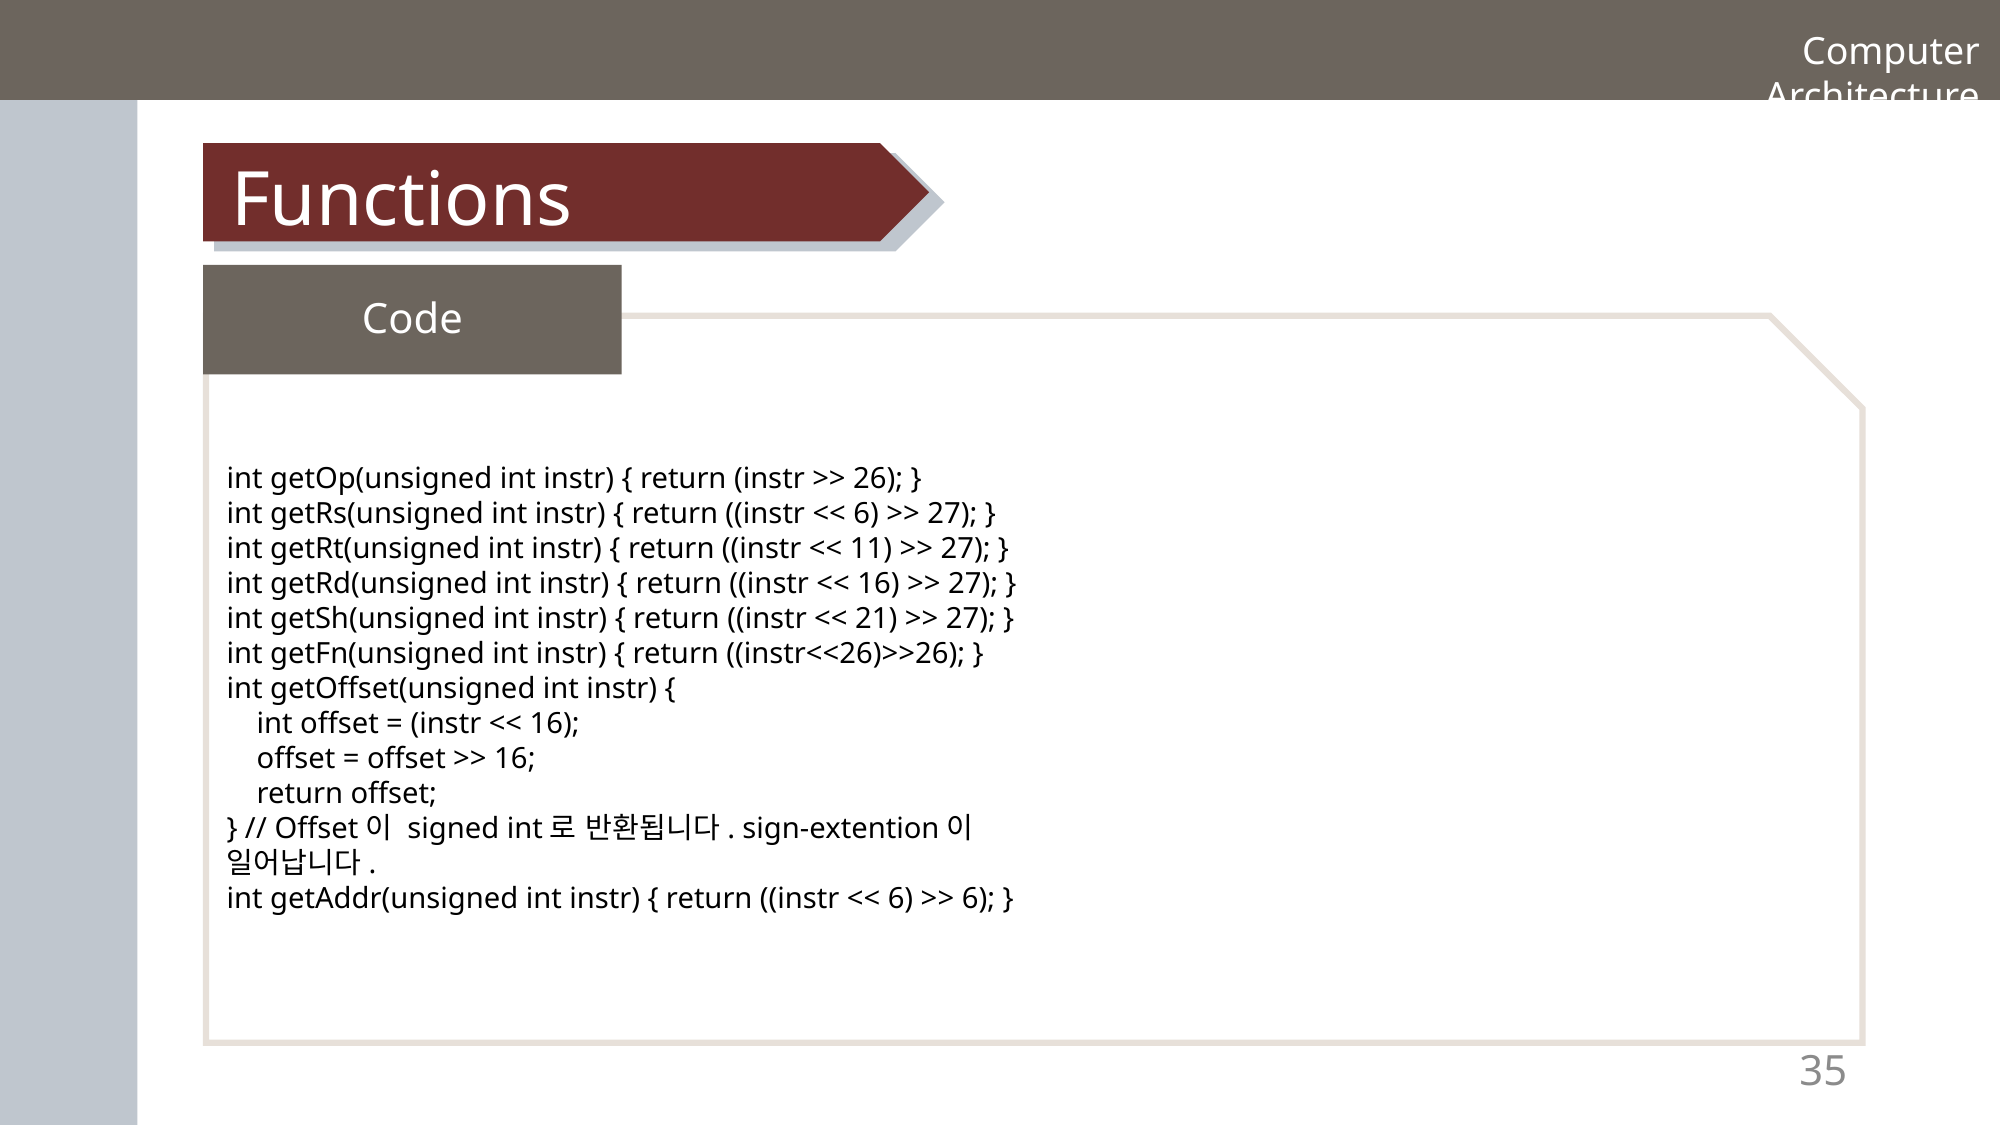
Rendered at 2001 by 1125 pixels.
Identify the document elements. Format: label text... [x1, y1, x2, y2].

text_box int getOp(unsigned int instr) { return (instr >> 26); } int getRs(unsigned int instr) { return ((instr << 6) >> 27); } int getRt(unsigned int instr) { return ((instr << 11) >> 27); } int getRd(unsigned int instr) { return ((instr << 16) >> 27); } int getSh(unsigned int instr) { return ((instr << 21) >> 27); } int getFn(unsigned int instr) { return ((instr<<26)>>26); } int getOffset(unsigned int instr) { int offset = (instr << 16); offset = offset >> 16; return offset; } // Offset이 signed int로 반환됩니다. sign-extention이 일어납니다. int getAddr(unsigned int instr) { return ((instr << 6) >> 6); } [211, 452, 1848, 971]
text_box [0, 0, 2000, 102]
text_box [205, 314, 1864, 1044]
text_box [213, 243, 901, 253]
text_box [202, 264, 623, 375]
text_box [202, 142, 882, 243]
text_box [0, 102, 139, 1125]
text_box Functions [216, 143, 945, 248]
text_box Computer Architecture [1564, 19, 1995, 125]
text_box Code [206, 284, 619, 350]
slide_number 35 [1412, 1044, 1863, 1103]
text_box [1812, 355, 1863, 406]
